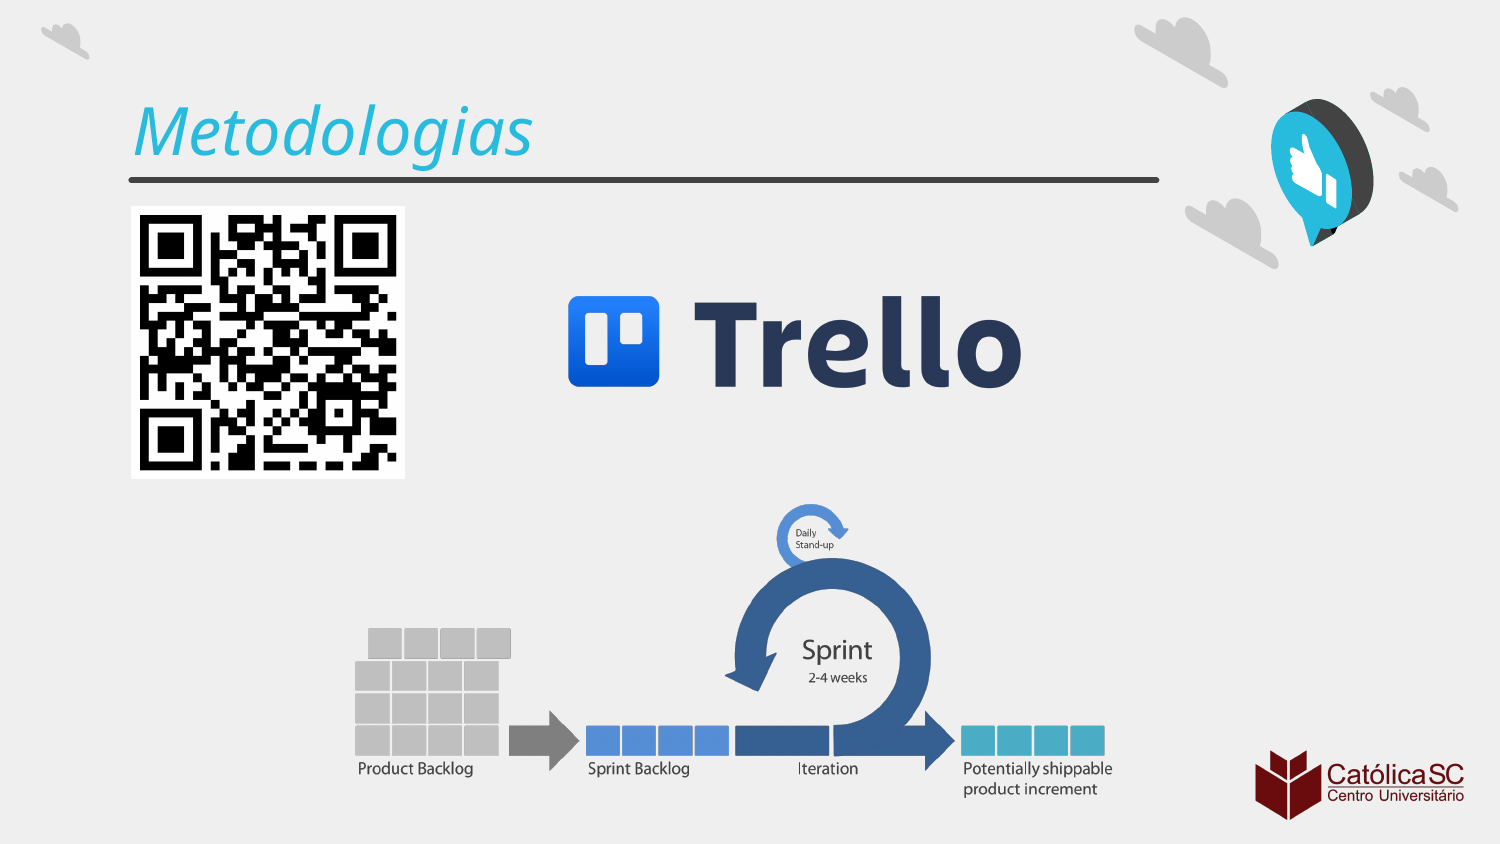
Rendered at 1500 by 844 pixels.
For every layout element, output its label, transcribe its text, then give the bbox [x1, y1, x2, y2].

picture [346, 504, 1123, 810]
text_box [1184, 198, 1279, 270]
picture [1219, 738, 1500, 833]
picture [131, 205, 405, 480]
title Metodologias [116, 88, 1383, 167]
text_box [1270, 98, 1374, 247]
picture [551, 205, 1038, 480]
